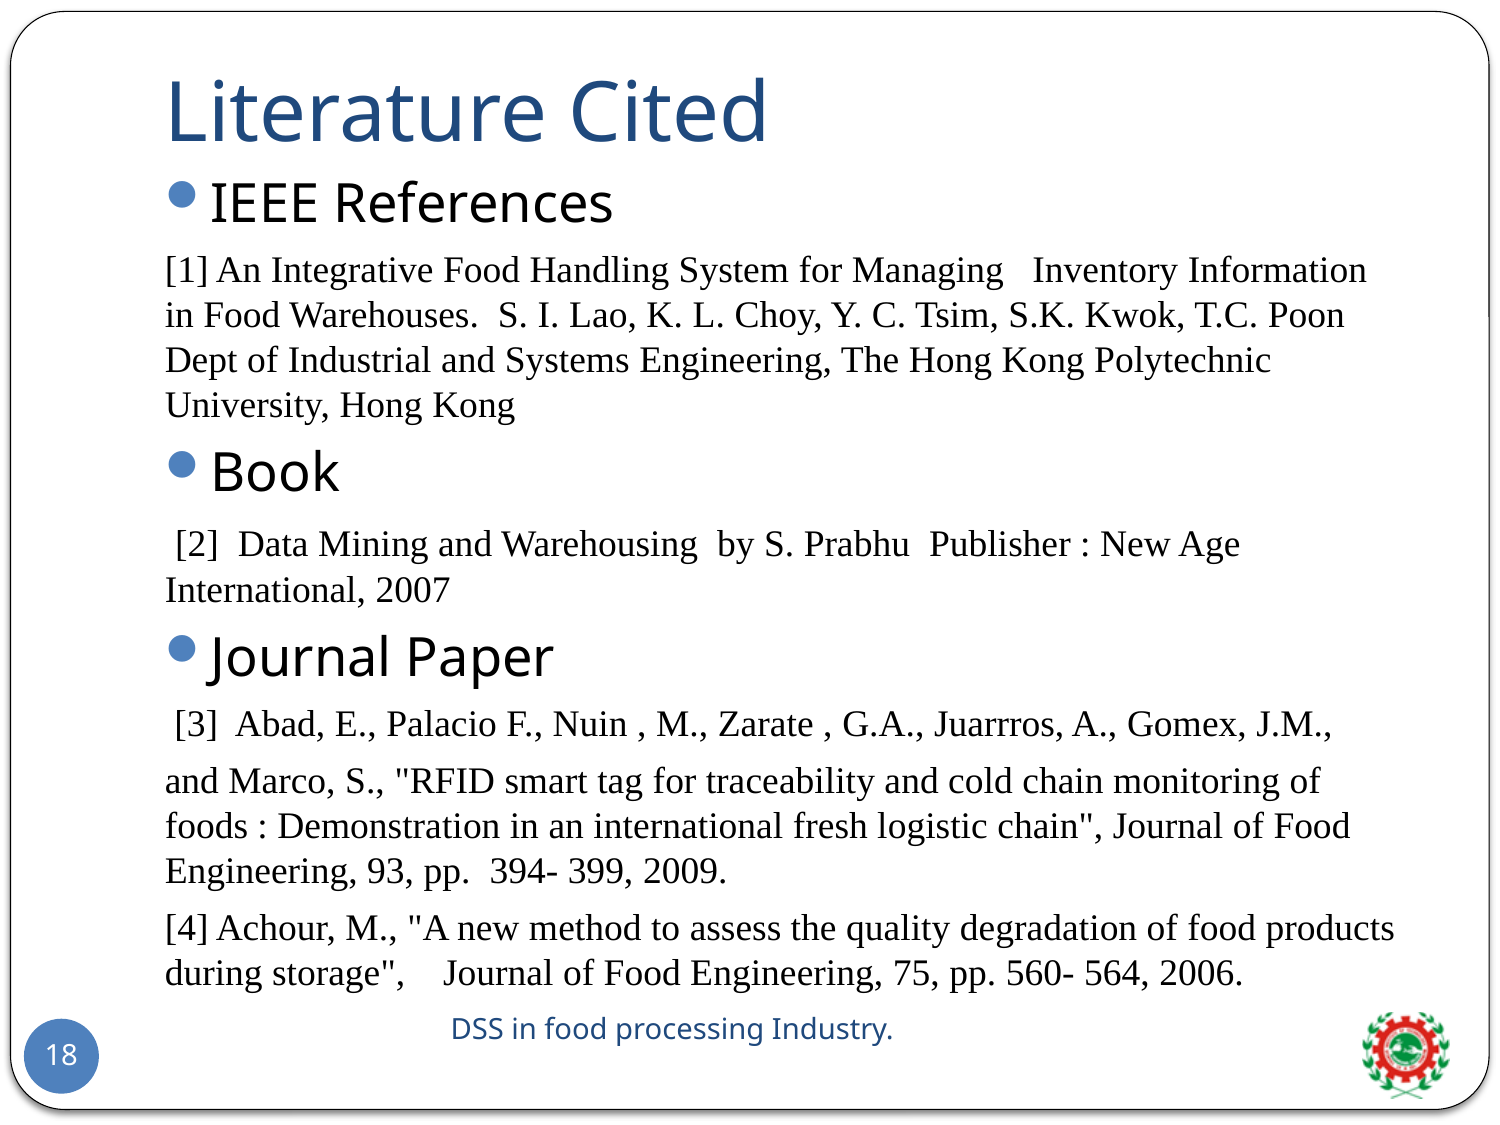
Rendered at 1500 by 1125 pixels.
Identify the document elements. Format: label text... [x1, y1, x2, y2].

slide_number 18 [23, 1018, 99, 1094]
footer DSS in food processing Industry. [433, 1007, 1084, 1083]
picture [1362, 1012, 1451, 1099]
title Literature Cited [150, 45, 1425, 160]
list IEEE References [1] An Integrative Food Handling System for Managing Inventory Information in Food Warehouses. S. I. Lao, K. L. Choy, Y. C. Tsim, S.K. Kwok, T.C. Poon Dept of Industrial and Systems Engineering, The Hong Kong Polytechnic University, Hong Kong Book [2] Data Mining and Warehousing by S. Prabhu Publisher : New Age International, 2007 Journal Paper [3] Abad, E., Palacio F., Nuin , M., Zarate , G.A., Juarrros, A., Gomex, J.M., and Marco, S., "RFID smart tag for traceability and cold chain monitoring of foods : Demonstration in an international fresh logistic chain", Journal of Food Engineering, 93, pp. 394- 399, 2009. [4] Achour, M., "A new method to assess the quality degradation of food products during storage", Journal of Food Engineering, 75, pp. 560- 564, 2006. [150, 160, 1425, 1024]
